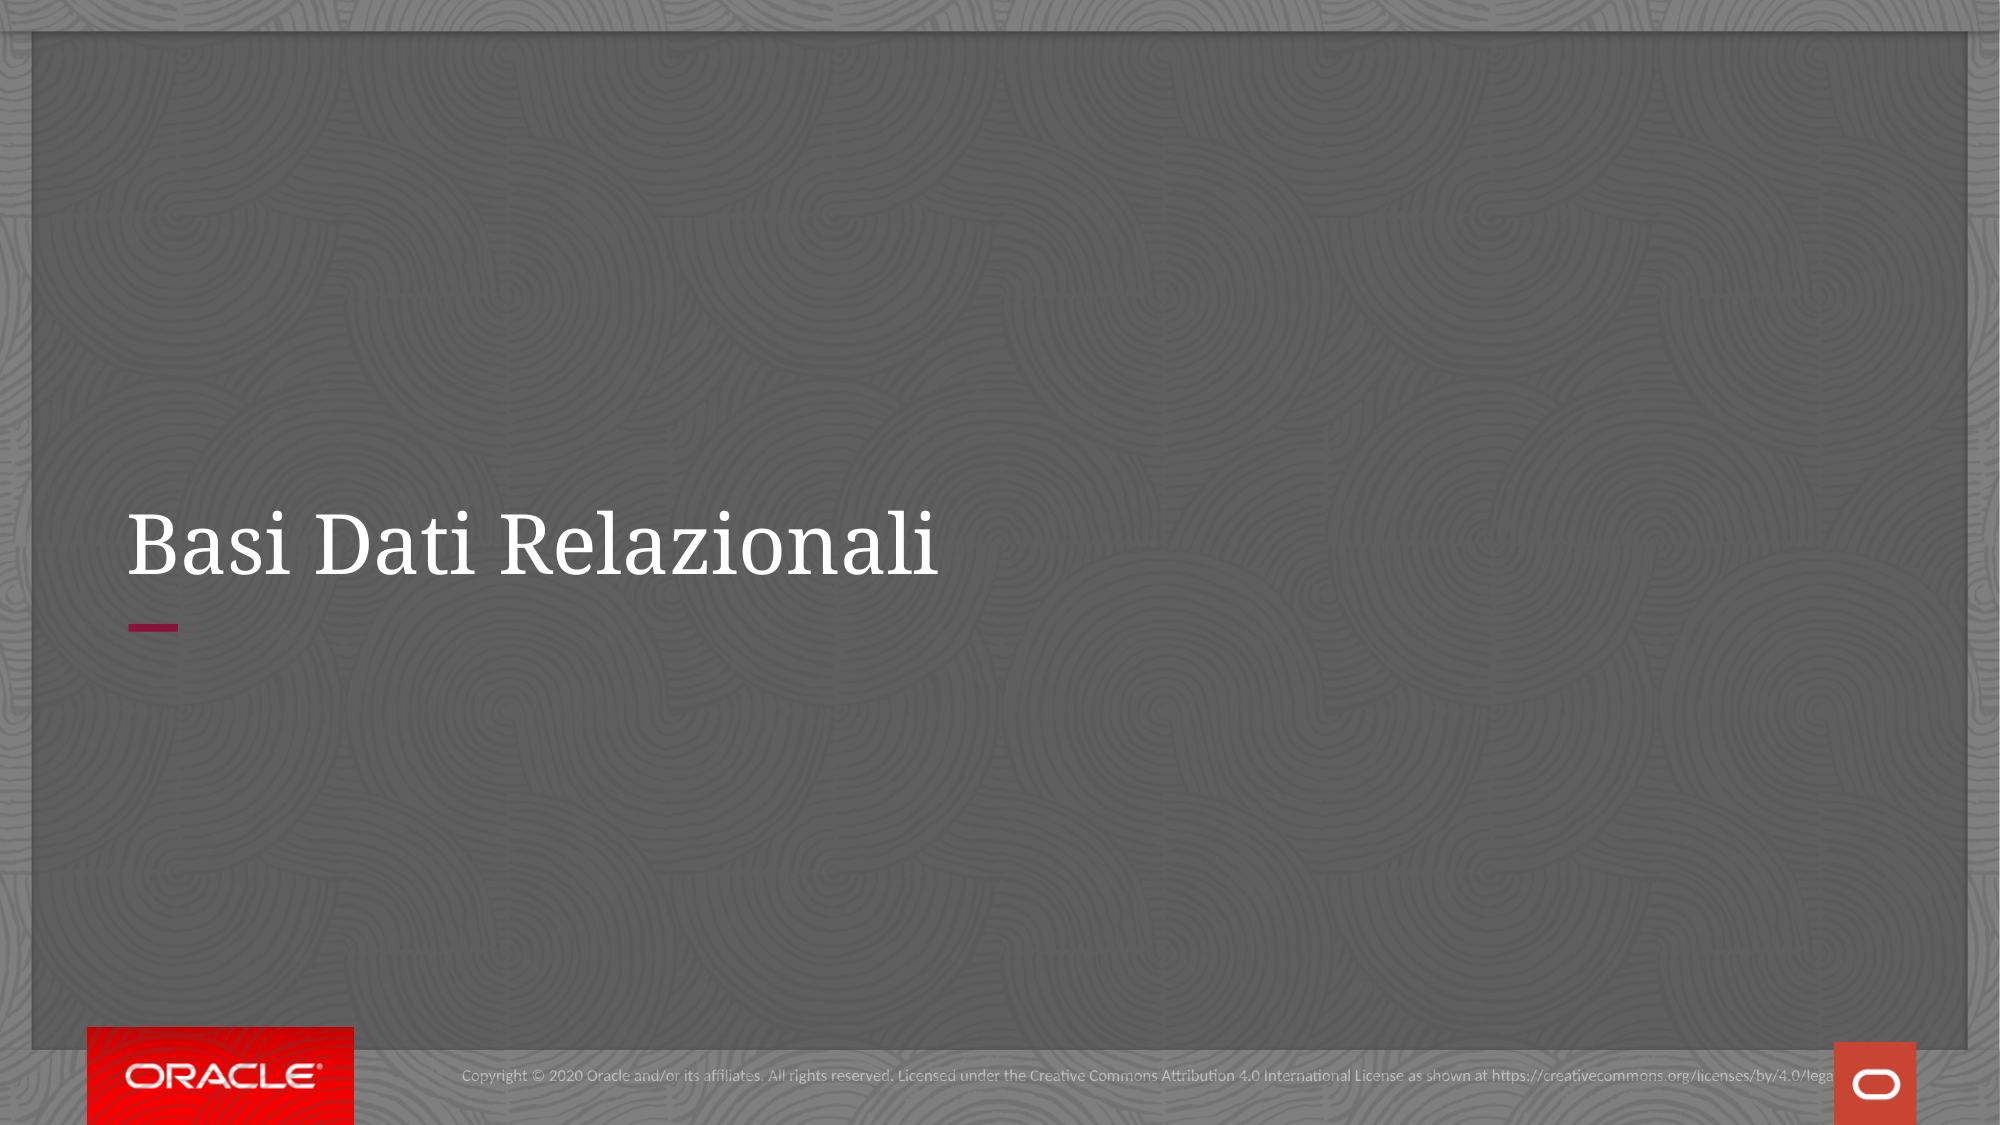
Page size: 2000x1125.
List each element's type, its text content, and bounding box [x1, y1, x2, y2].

title Basi Dati Relazionali [126, 383, 1793, 594]
picture [0, 0, 2000, 1125]
